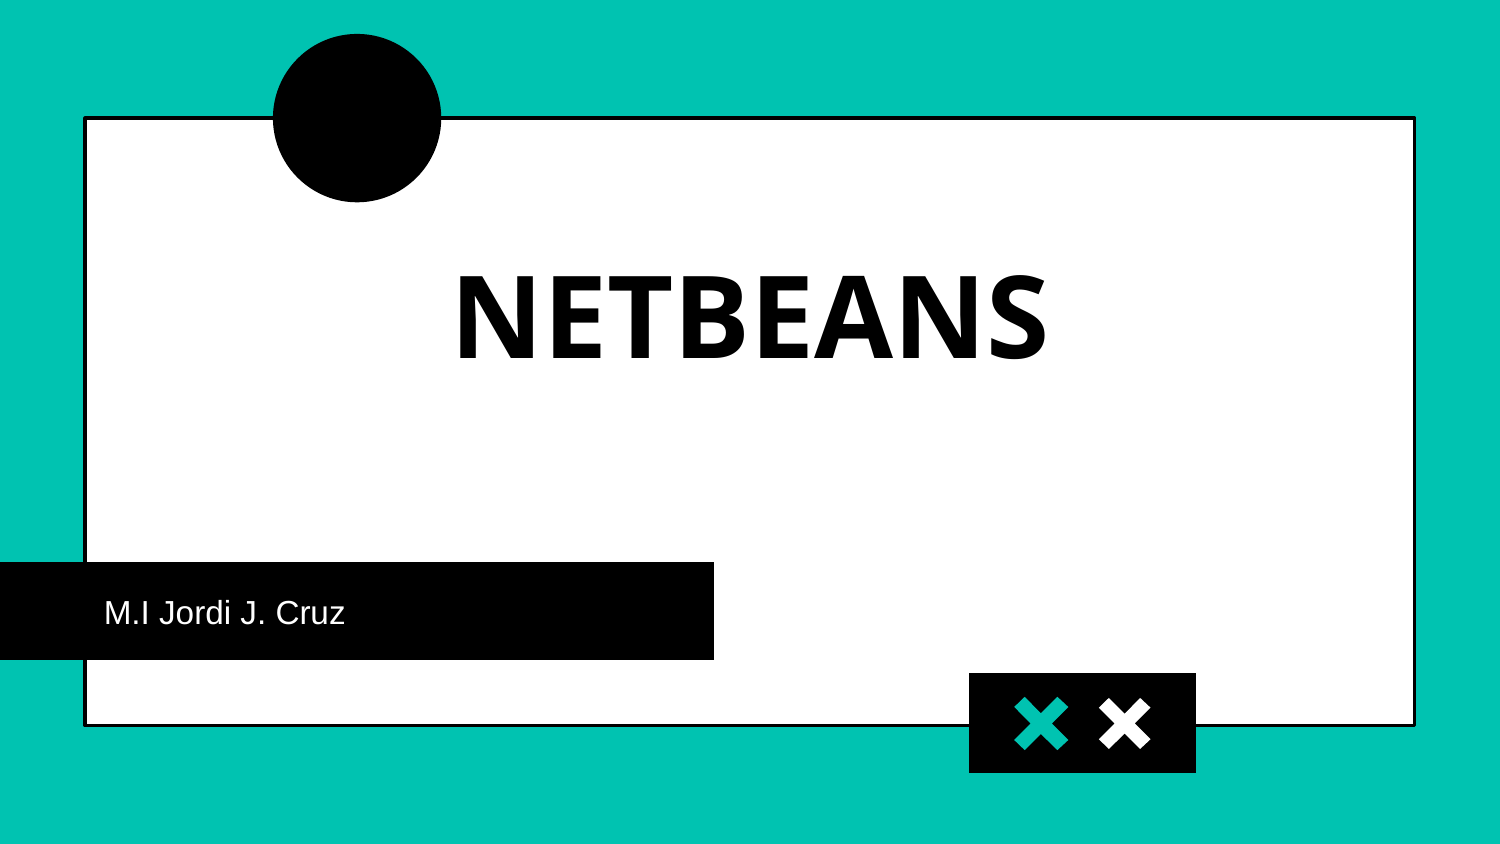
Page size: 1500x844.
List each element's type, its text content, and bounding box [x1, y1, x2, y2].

title NETBEANS [85, 228, 1415, 536]
subtitle M.I Jordi J. Cruz [88, 561, 701, 662]
